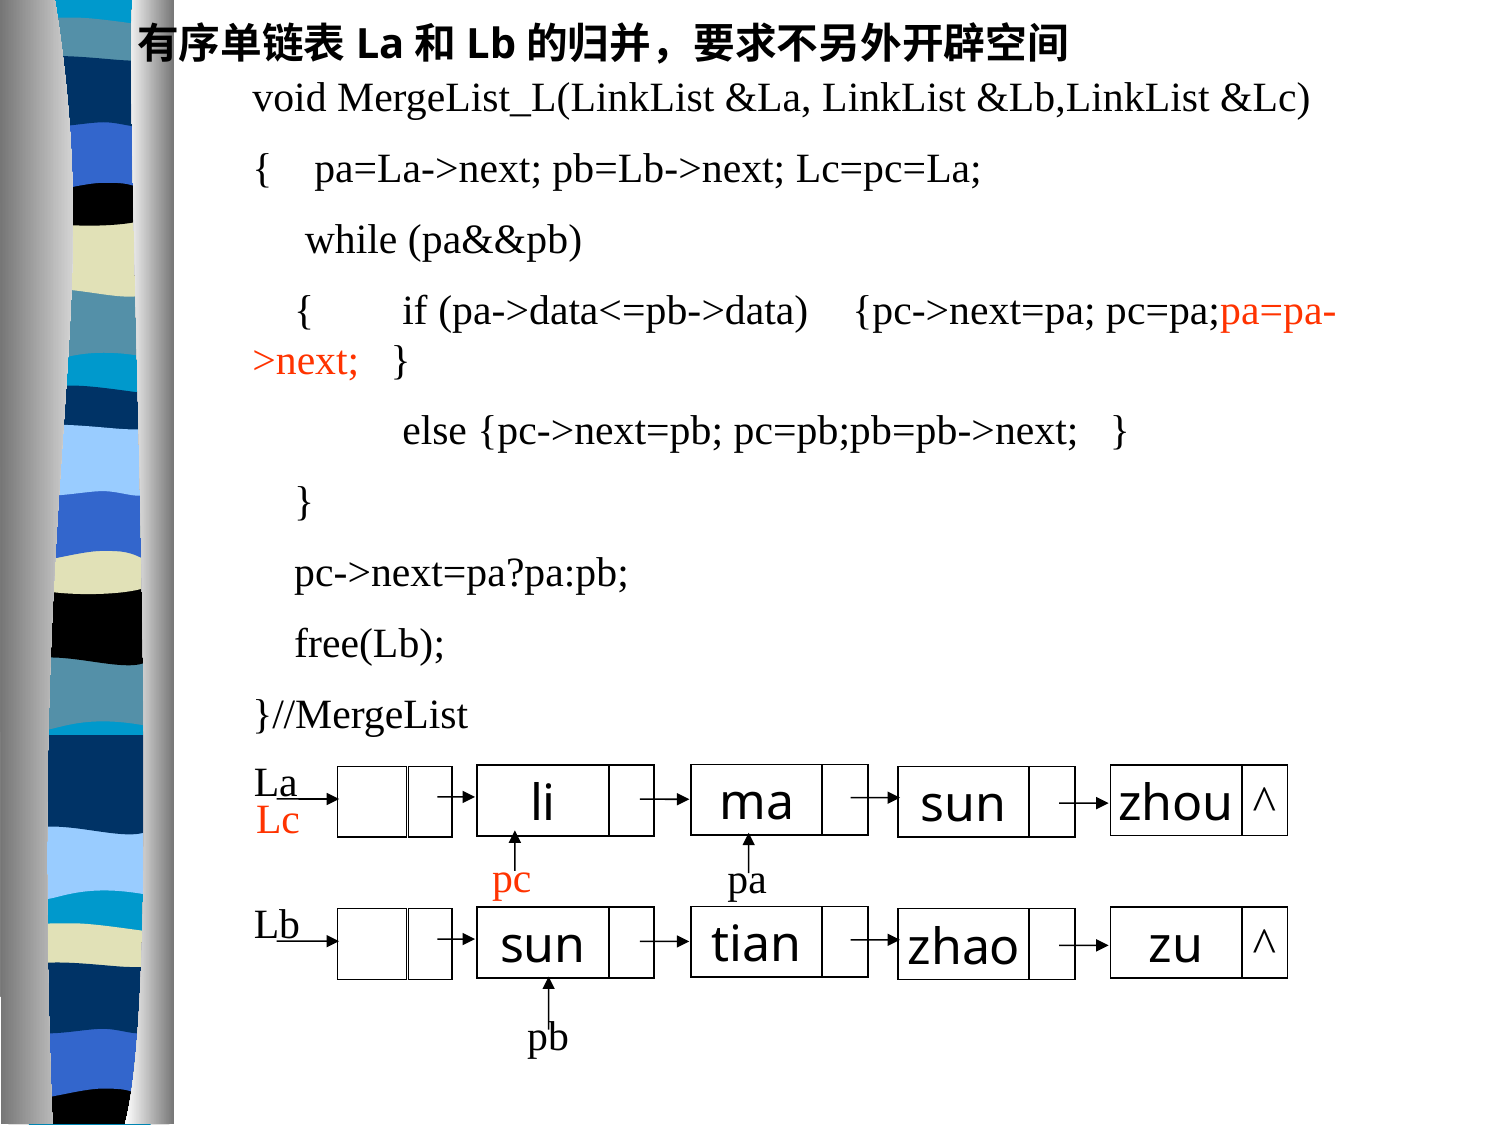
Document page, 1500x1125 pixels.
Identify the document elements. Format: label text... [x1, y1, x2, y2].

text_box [477, 830, 565, 909]
text_box tian [690, 906, 822, 978]
text_box li [477, 765, 608, 836]
text_box [337, 908, 407, 980]
text_box [1059, 939, 1109, 952]
text_box [639, 935, 690, 948]
text_box [1059, 796, 1109, 810]
text_box [437, 790, 475, 804]
text_box void MergeList_L(LinkList &La, LinkList &Lb,LinkList &Lc) { pa=La->next; pb=Lb->next; Lc=pc=La; while (pa&&pb) { if (pa->data<=pb->data) {pc->next=pa; pc=pa;pa=pa->next; } else {pc->next=pb; pc=pb;pb=pb->next; } } pc->next=pa?pa:pb; free(Lb); }//MergeList [237, 62, 1500, 745]
text_box 有序单链表La和Lb的归并，要求不另外开辟空间 [122, 9, 1084, 75]
text_box [437, 932, 475, 946]
text_box La [238, 746, 389, 812]
text_box [822, 906, 868, 978]
text_box zhao [897, 908, 1029, 980]
text_box [850, 933, 901, 947]
text_box [608, 907, 655, 979]
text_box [512, 976, 600, 1067]
text_box [639, 793, 690, 806]
text_box [850, 791, 901, 804]
text_box ^ [1241, 764, 1288, 836]
text_box ^ [1241, 907, 1288, 978]
text_box [389, 766, 407, 838]
text_box zu [1110, 907, 1241, 978]
text_box [822, 764, 868, 836]
text_box [408, 766, 453, 838]
text_box zhou [1110, 764, 1241, 836]
text_box Lb [238, 889, 389, 954]
text_box sun [897, 766, 1029, 838]
text_box ma [690, 764, 822, 836]
text_box [1029, 766, 1075, 838]
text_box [712, 832, 800, 910]
text_box Lc [241, 784, 392, 850]
text_box [608, 765, 655, 836]
text_box [1029, 908, 1075, 980]
text_box [408, 908, 453, 980]
text_box sun [477, 907, 608, 979]
